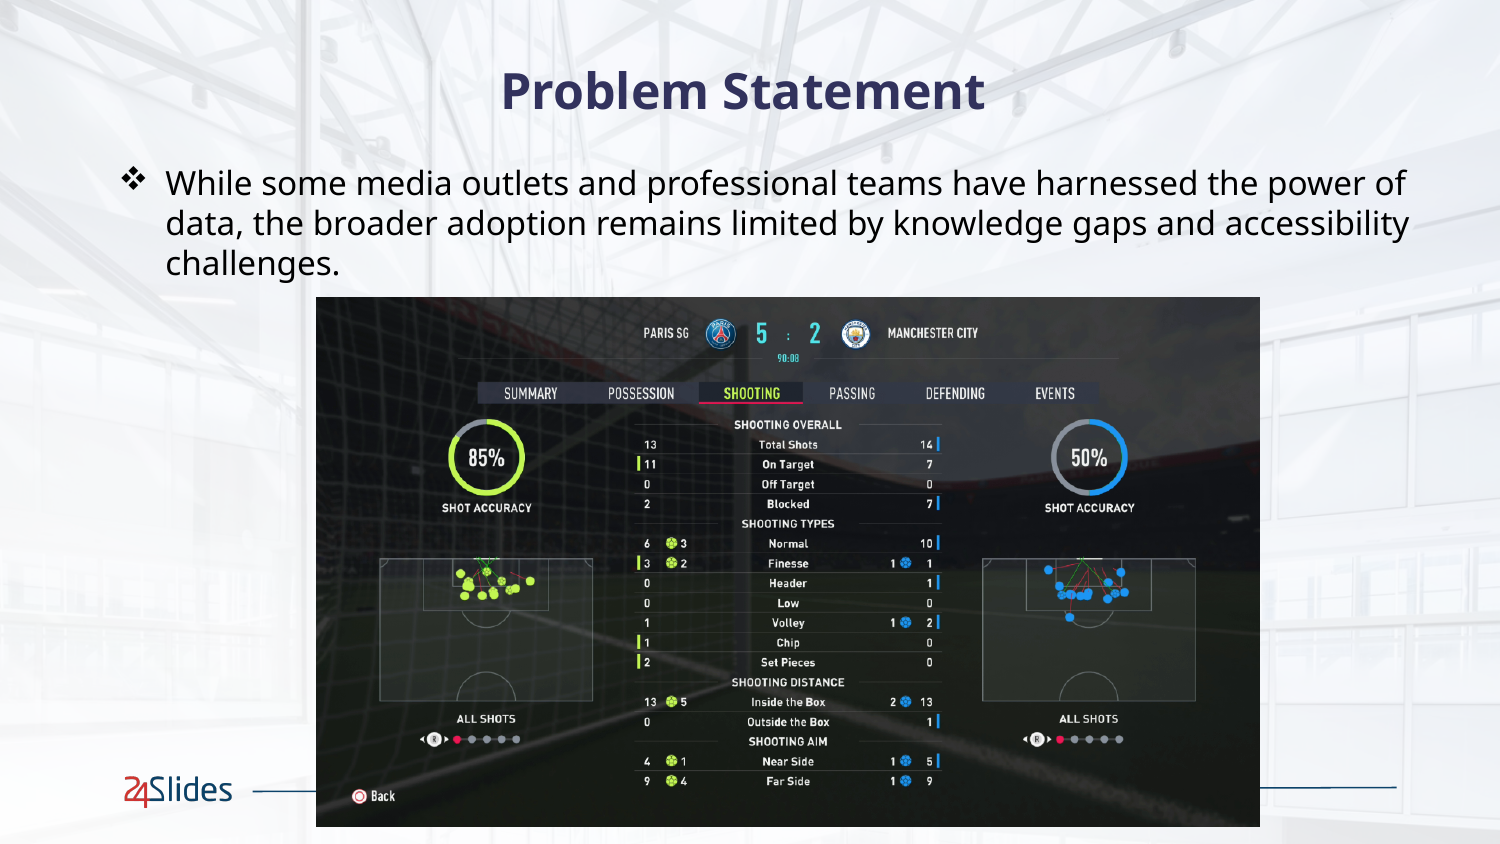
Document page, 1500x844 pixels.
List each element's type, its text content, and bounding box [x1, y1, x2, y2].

text_box [822, 278, 1352, 562]
text_box Problem Statement [105, 51, 1382, 136]
text_box While some media outlets and professional teams have harnessed the power of data, the broader adoption remains limited by knowledge gaps and accessibility challenges. [118, 122, 1424, 299]
picture [103, 764, 253, 819]
picture [315, 297, 1260, 827]
